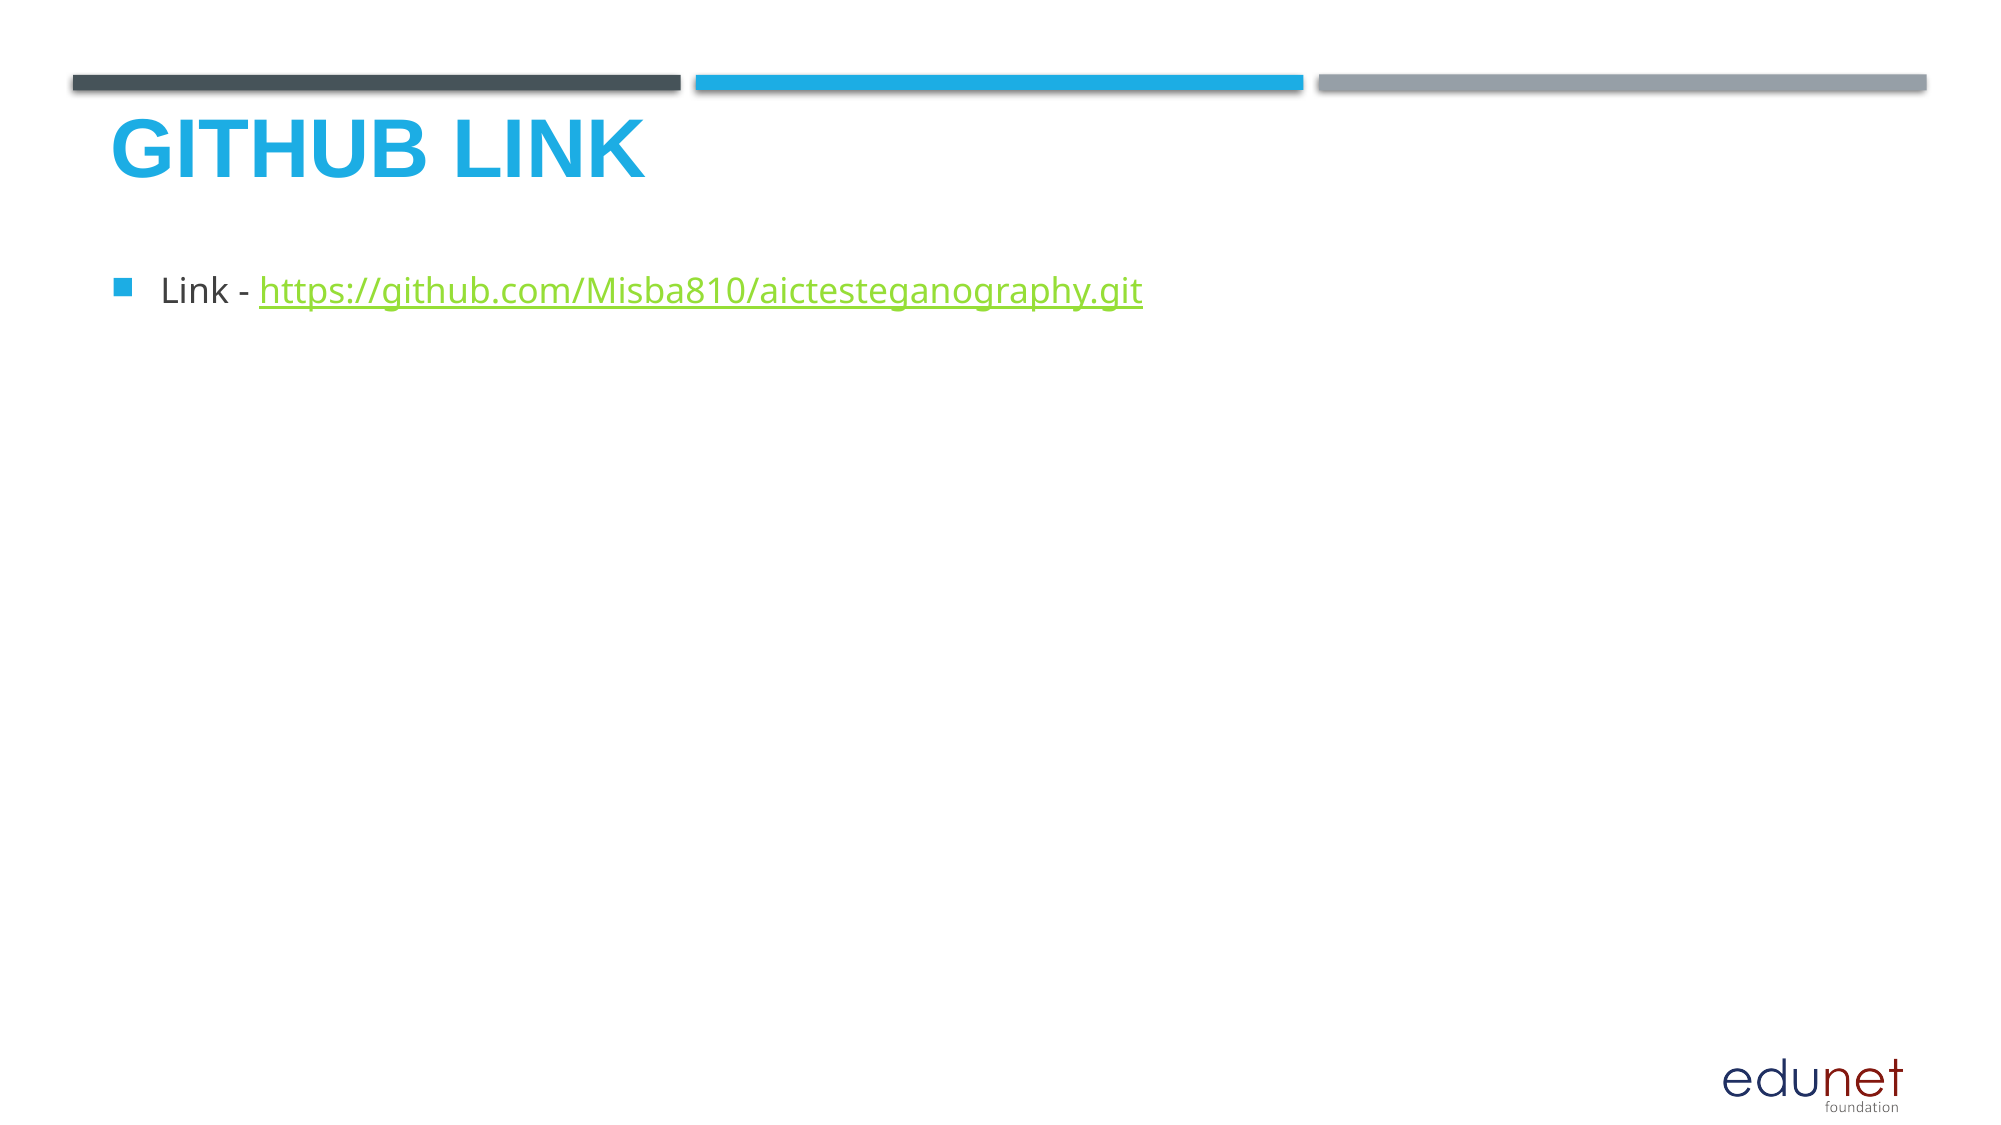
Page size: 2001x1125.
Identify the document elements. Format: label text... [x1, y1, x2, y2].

list Link - https://github.com/Misba810/aictesteganography.git [95, 213, 1905, 367]
picture [1719, 1056, 1905, 1116]
title GitHub Link [95, 115, 1905, 203]
